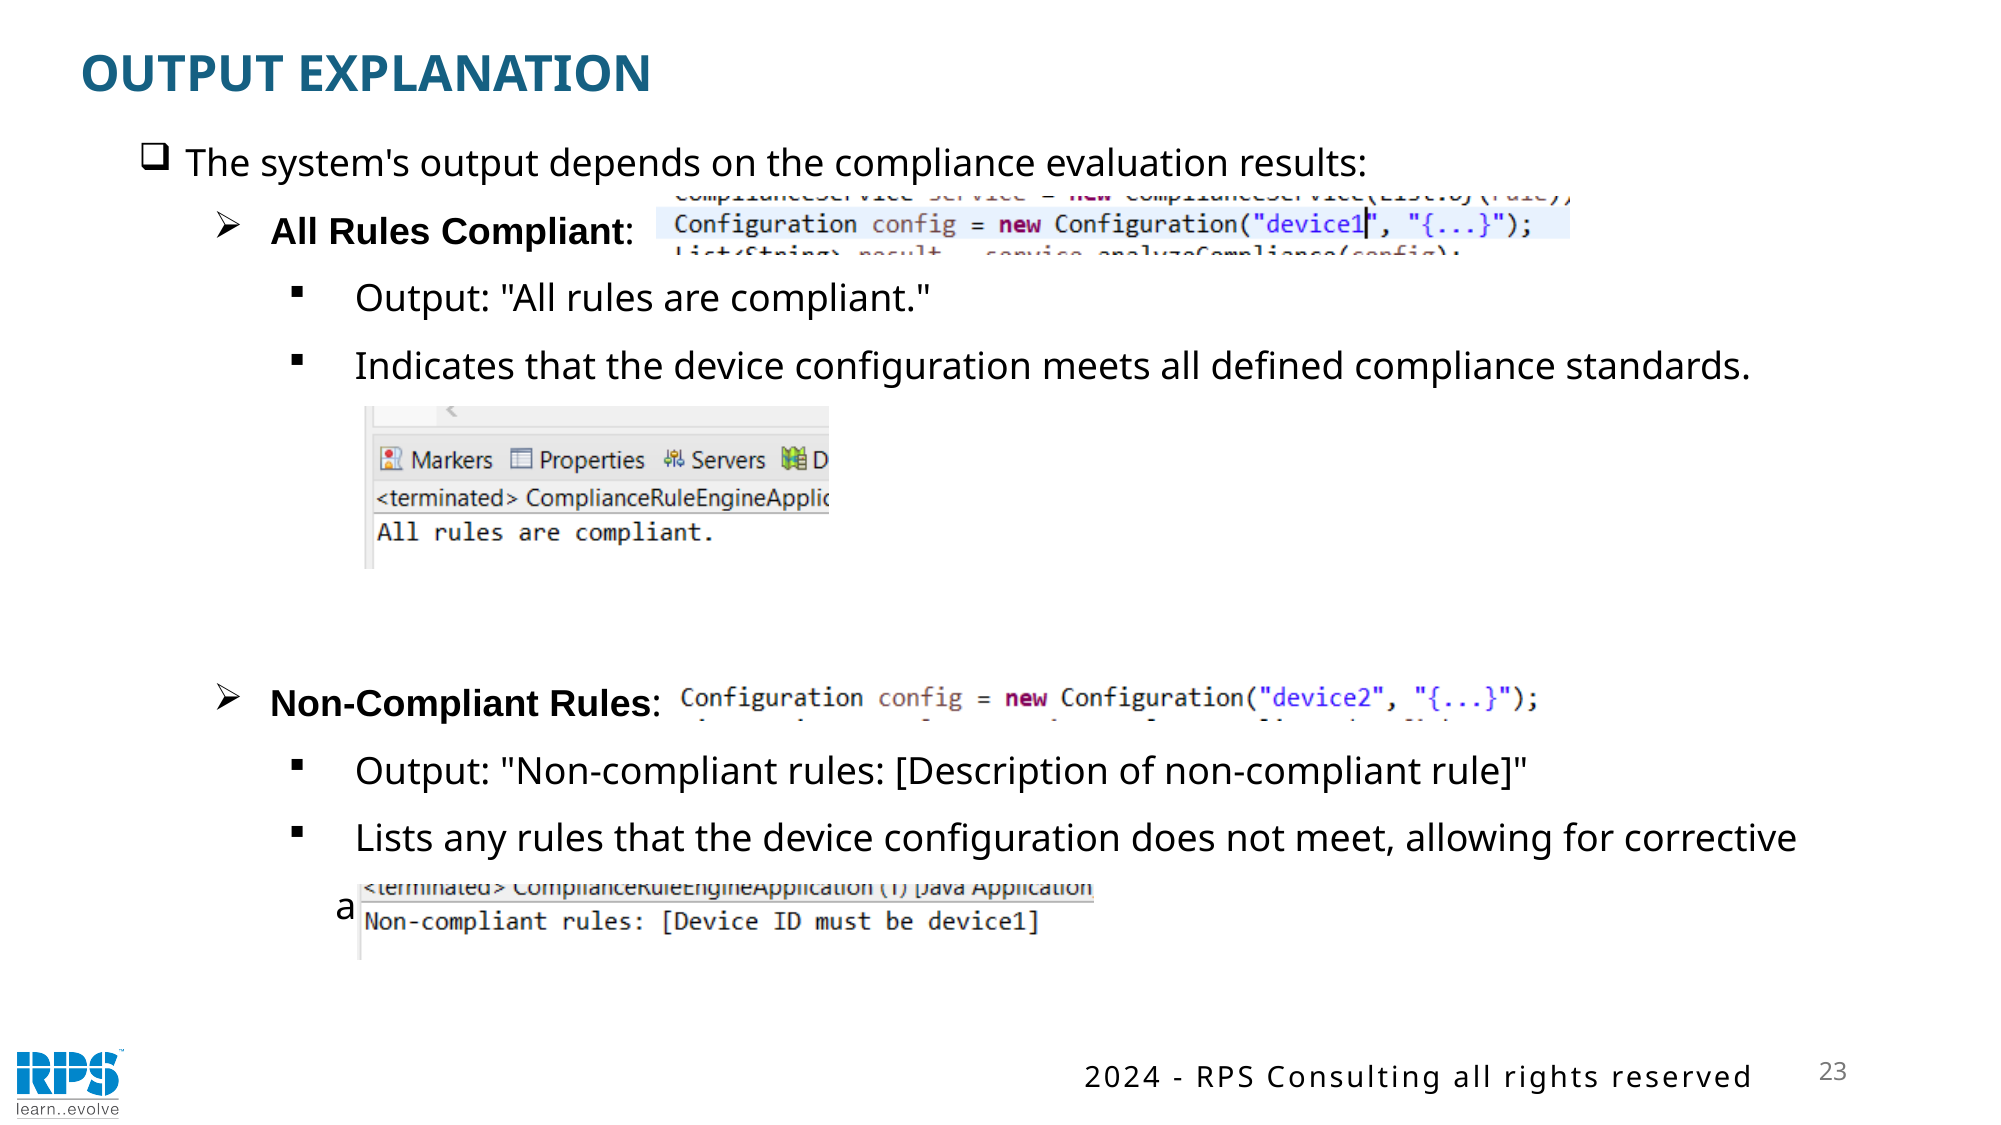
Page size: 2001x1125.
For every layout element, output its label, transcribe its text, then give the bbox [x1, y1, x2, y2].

picture [656, 195, 1570, 255]
picture [357, 883, 1095, 960]
picture [670, 682, 1570, 721]
slide_number 23 [1412, 1042, 1863, 1103]
text_box OUTPUT EXPLANATION [65, 33, 954, 109]
picture [357, 405, 829, 570]
text_box 2024 - RPS Consulting all rights reserved [725, 1052, 1412, 1094]
text_box The system's output depends on the compliance evaluation results: All Rules Compliant: Output: "All rules are compliant." Indicates that the device configuration meets all defined compliance standards. Non-Compliant Rules: Output: "Non-compliant rules: [Description of non-compliant rule]" Lists any rules that the device configuration does not meet, allowing for corrective actions [123, 109, 1892, 1047]
picture [17, 1048, 125, 1120]
